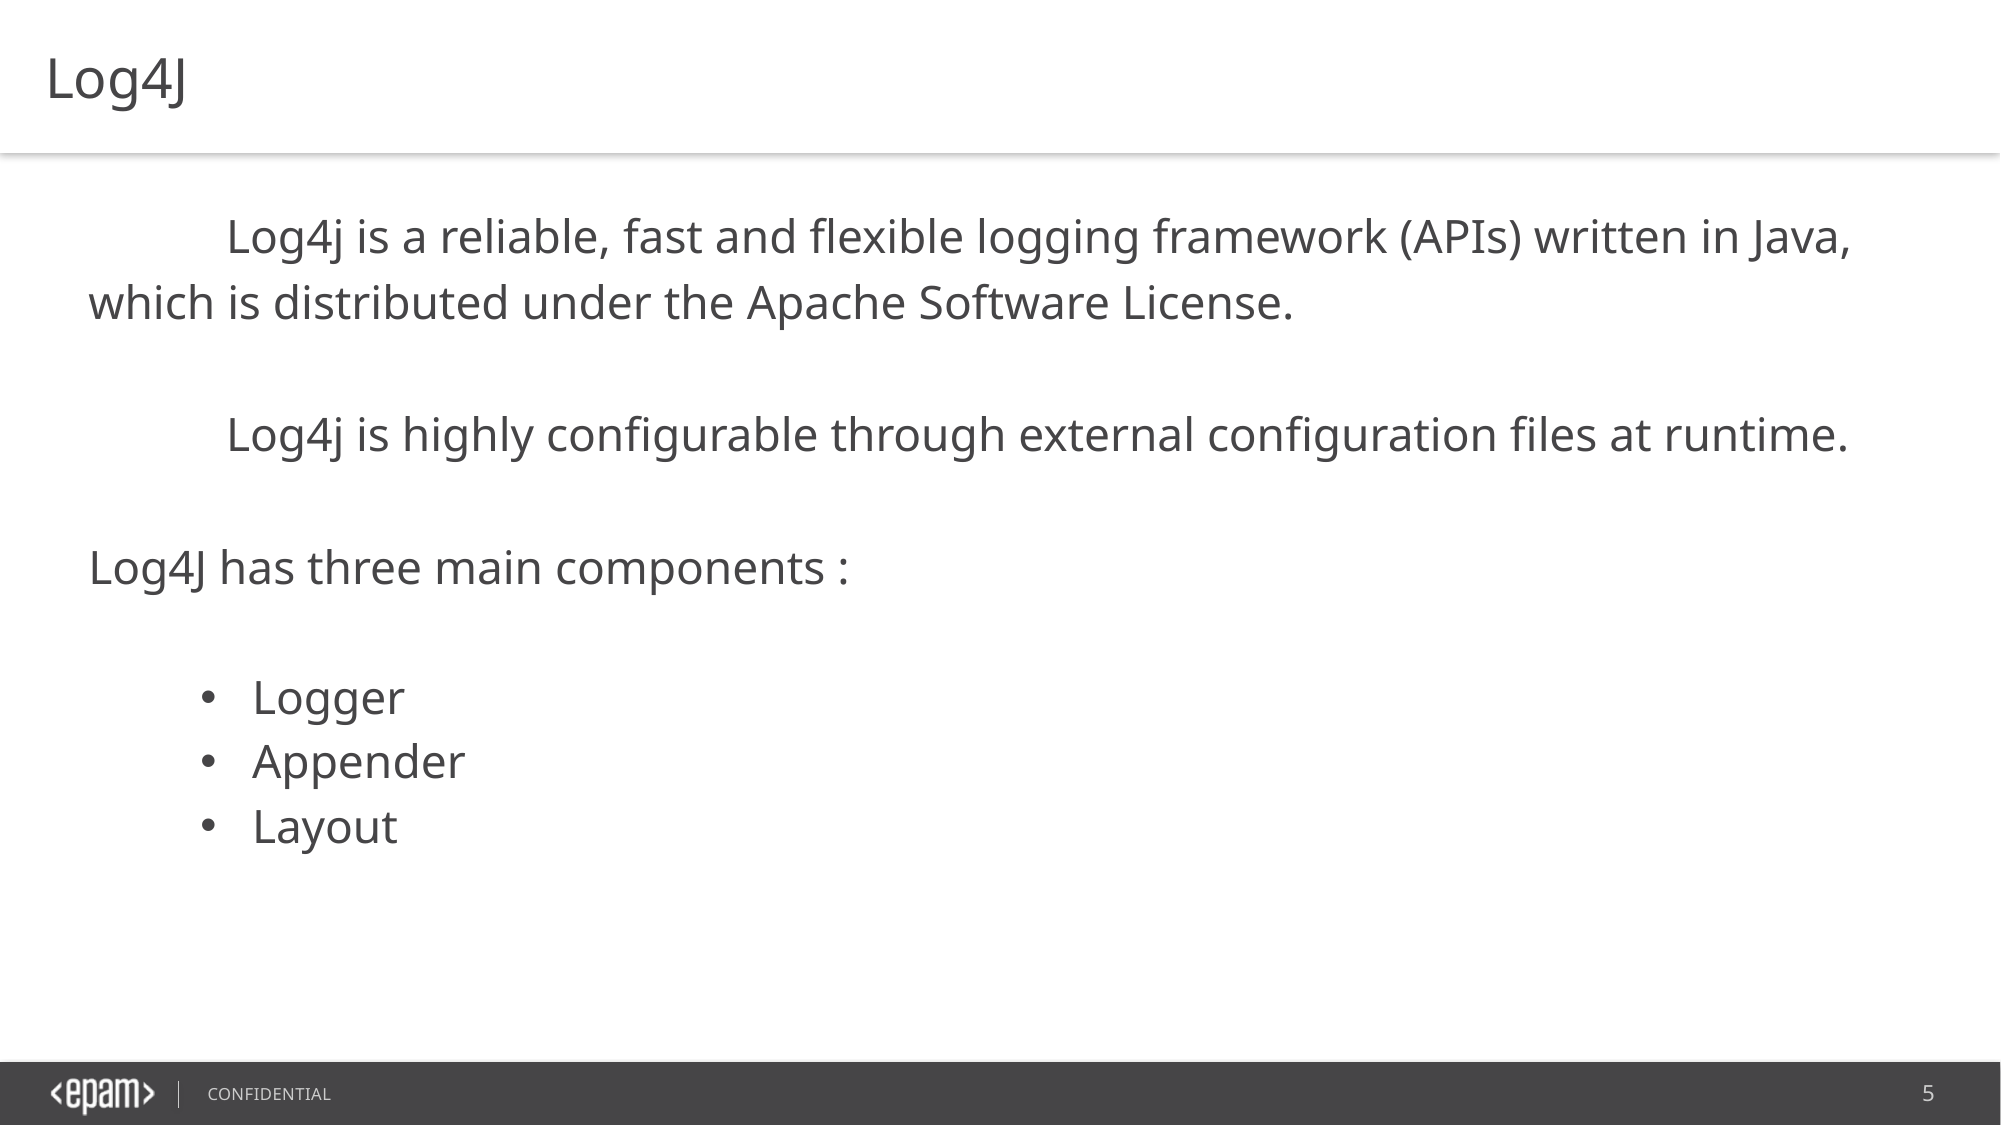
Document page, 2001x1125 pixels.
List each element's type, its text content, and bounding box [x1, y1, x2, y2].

picture [50, 1078, 155, 1116]
list Log4j is a reliable, fast and flexible logging framework (APIs) written in Java, which is distributed under the Apache Software License. Log4j is highly configurable through external configuration files at runtime. Log4J has three main components : Logger Appender Layout [77, 190, 1901, 1044]
list Log4J [0, 0, 2000, 153]
